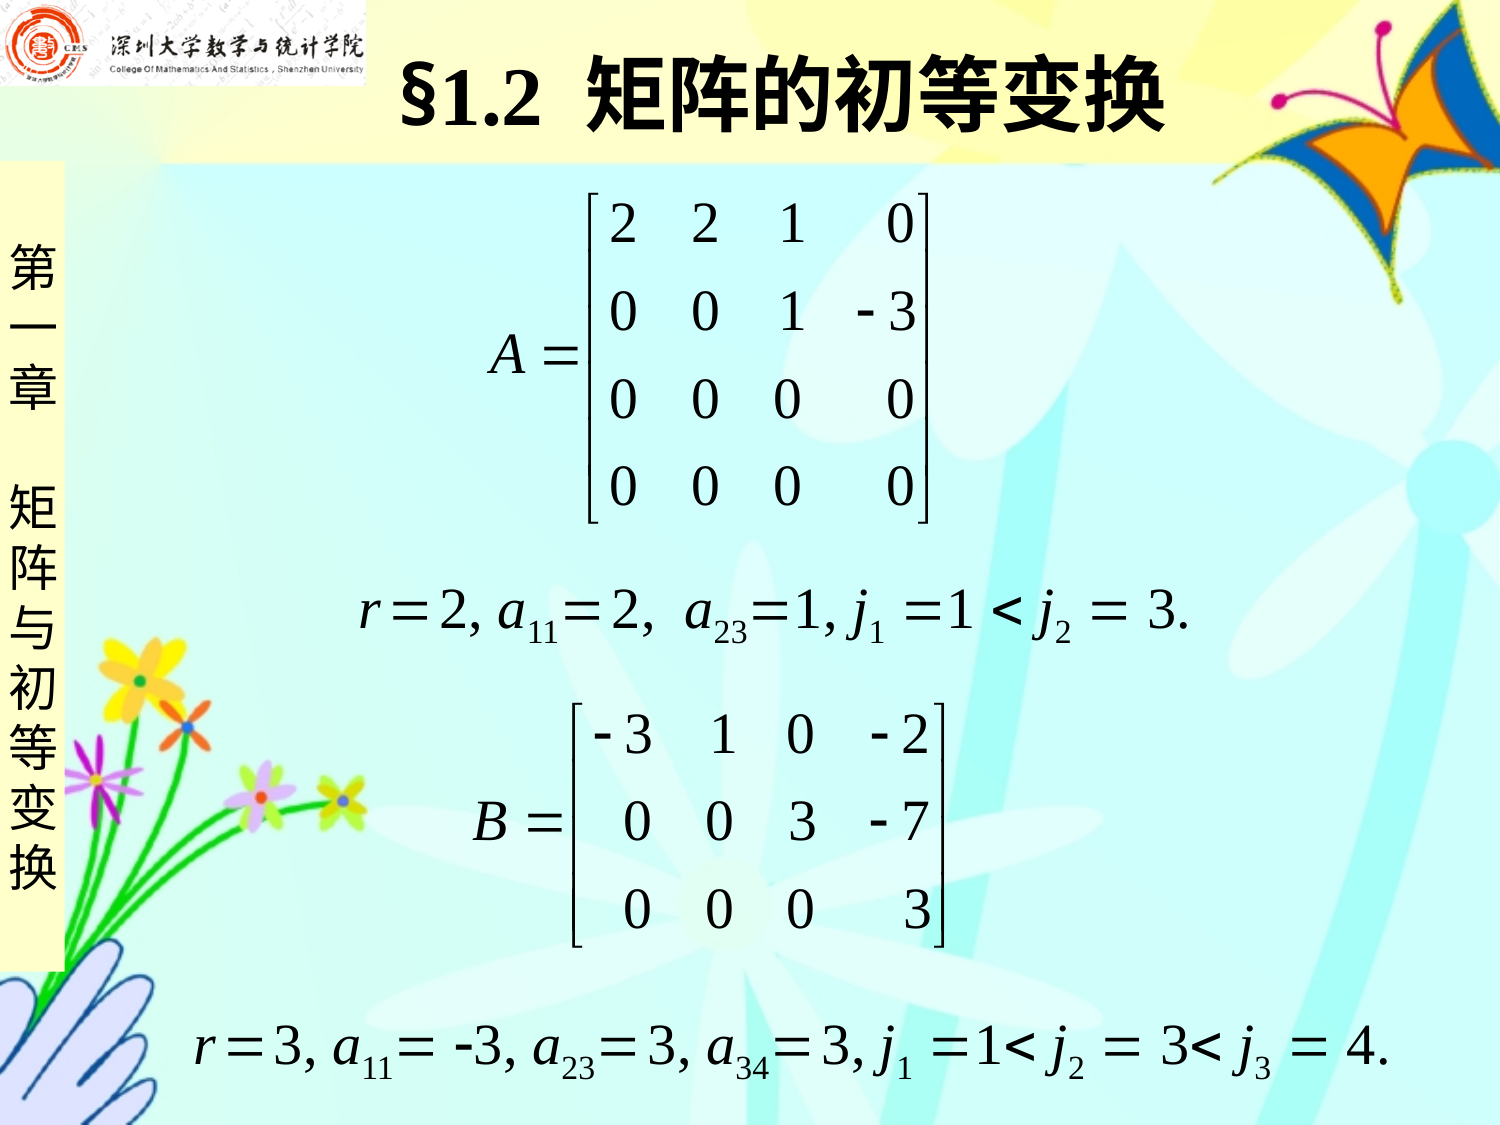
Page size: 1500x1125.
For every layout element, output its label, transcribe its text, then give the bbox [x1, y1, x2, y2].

text_box r  3, a11 3, a23 3, a34 3, j1 1 j2  3 j3  4. [178, 975, 1406, 1094]
picture [0, 0, 1500, 1125]
text_box r  2, a11 2, a231, j1 1  j2  3. [344, 538, 1206, 658]
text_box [462, 692, 965, 958]
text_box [478, 184, 949, 536]
title §1.2 矩阵的初等变换 [383, 0, 1206, 194]
